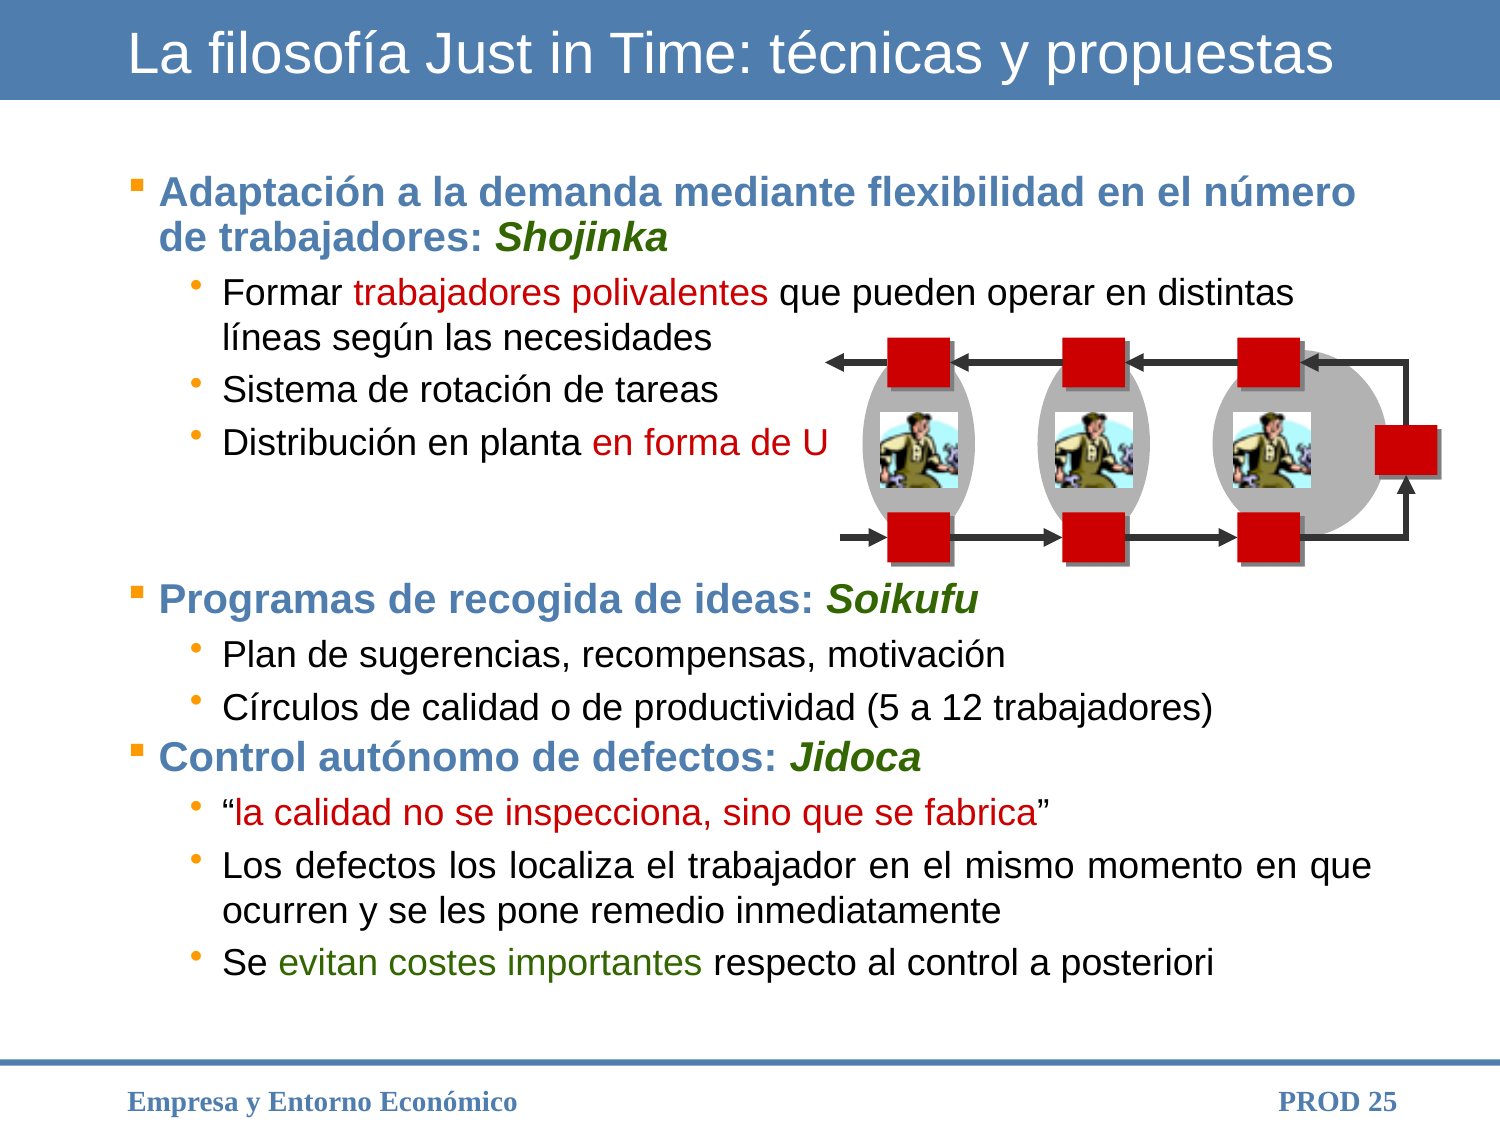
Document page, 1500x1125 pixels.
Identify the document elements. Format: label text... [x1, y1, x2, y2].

list Adaptación a la demanda mediante flexibilidad en el número de trabajadores: Shojinka Formar trabajadores polivalentes que pueden operar en distintas líneas según las necesidades Sistema de rotación de tareas Distribución en planta en forma de U Programas de recogida de ideas: Soikufu Plan de sugerencias, recompensas, motivación Círculos de calidad o de productividad (5 a 12 trabajadores) Control autónomo de defectos: Jidoca “la calidad no se inspecciona, sino que se fabrica” Los defectos los localiza el trabajador en el mismo momento en que ocurren y se les pone remedio inmediatamente Se evitan costes importantes respecto al control a posteriori [112, 162, 1388, 1013]
title La filosofía Just in Time: técnicas y propuestas [112, 0, 1388, 101]
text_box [824, 337, 1438, 563]
